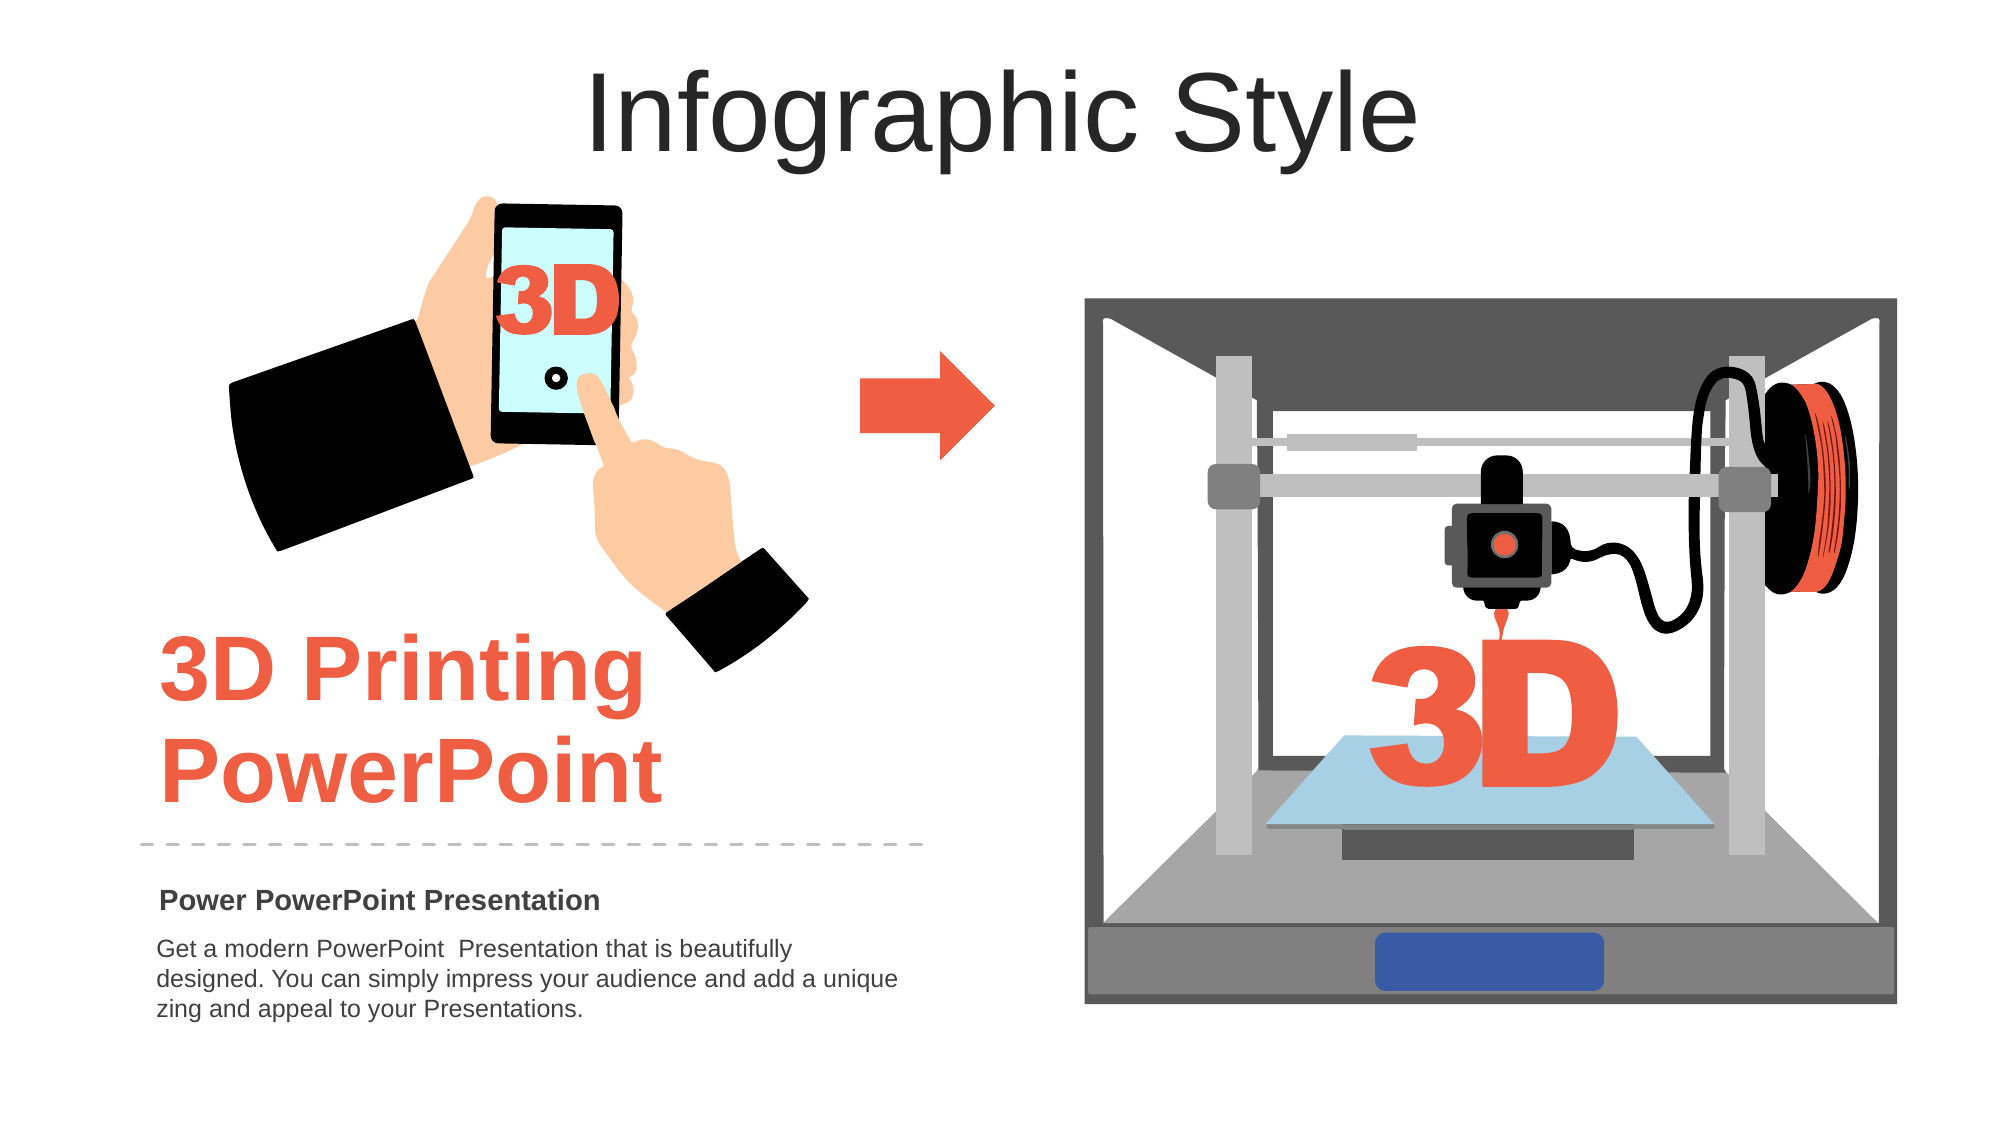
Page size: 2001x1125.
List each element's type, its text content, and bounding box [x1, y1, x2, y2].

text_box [1369, 639, 1618, 787]
list Infographic Style [53, 55, 1952, 175]
text_box 3D Printing PowerPoint [141, 609, 817, 829]
text_box Power PowerPoint Presentation [141, 874, 916, 924]
text_box [859, 348, 997, 464]
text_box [228, 195, 809, 673]
text_box Get a modern PowerPoint Presentation that is beautifully designed. You can simply impress your audience and add a unique zing and appeal to your Presentations. [141, 924, 916, 1030]
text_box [1084, 298, 1898, 1005]
